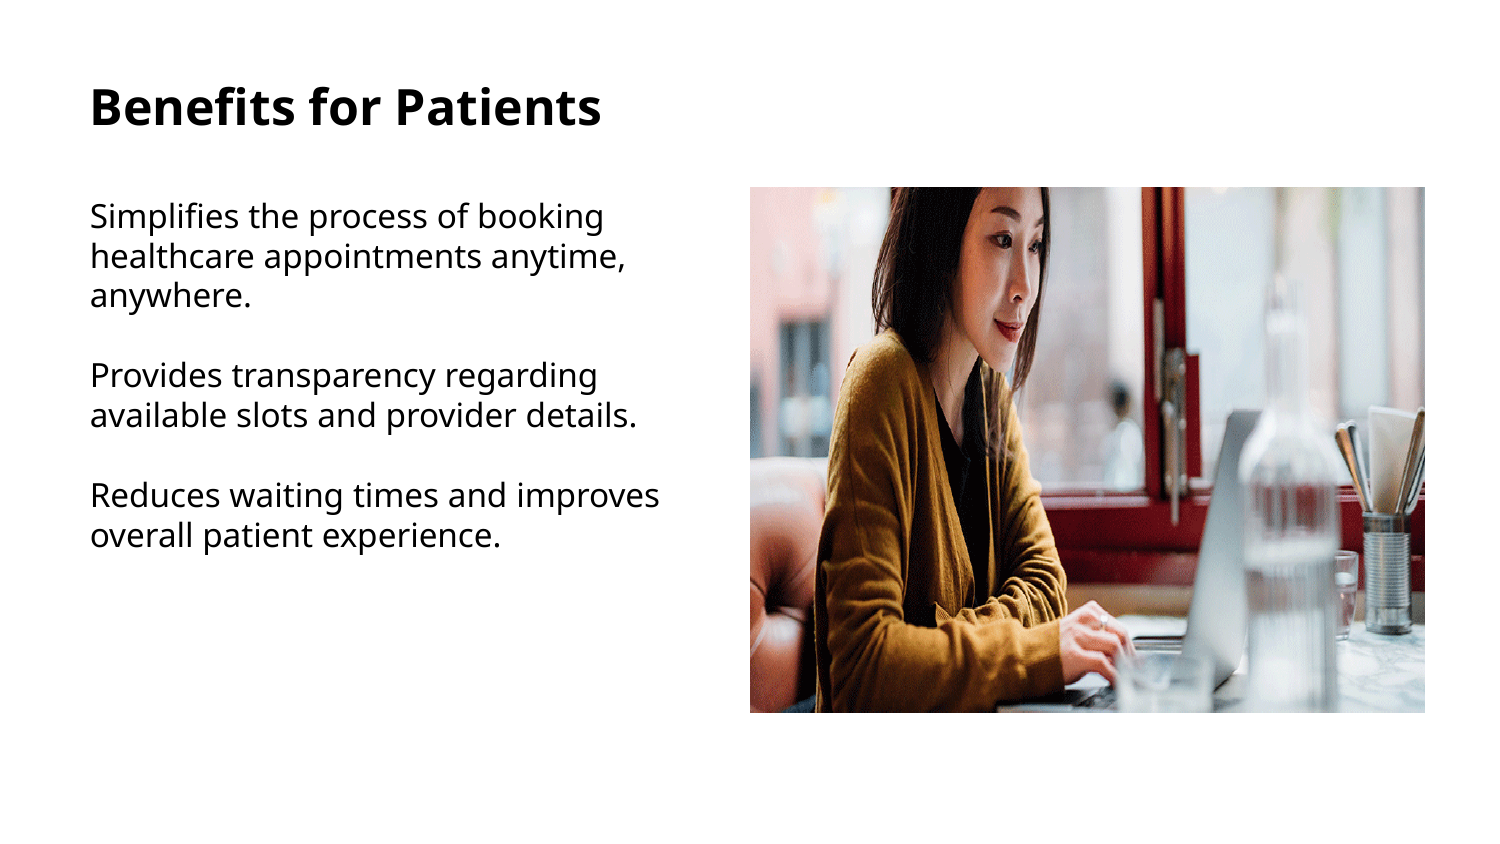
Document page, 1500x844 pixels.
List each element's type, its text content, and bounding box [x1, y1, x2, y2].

text_box Simplifies the process of booking healthcare appointments anytime, anywhere. Provides transparency regarding available slots and provider details. Reduces waiting times and improves overall patient experience. [74, 187, 749, 713]
picture [749, 187, 1425, 713]
text_box Benefits for Patients [74, 37, 1425, 173]
